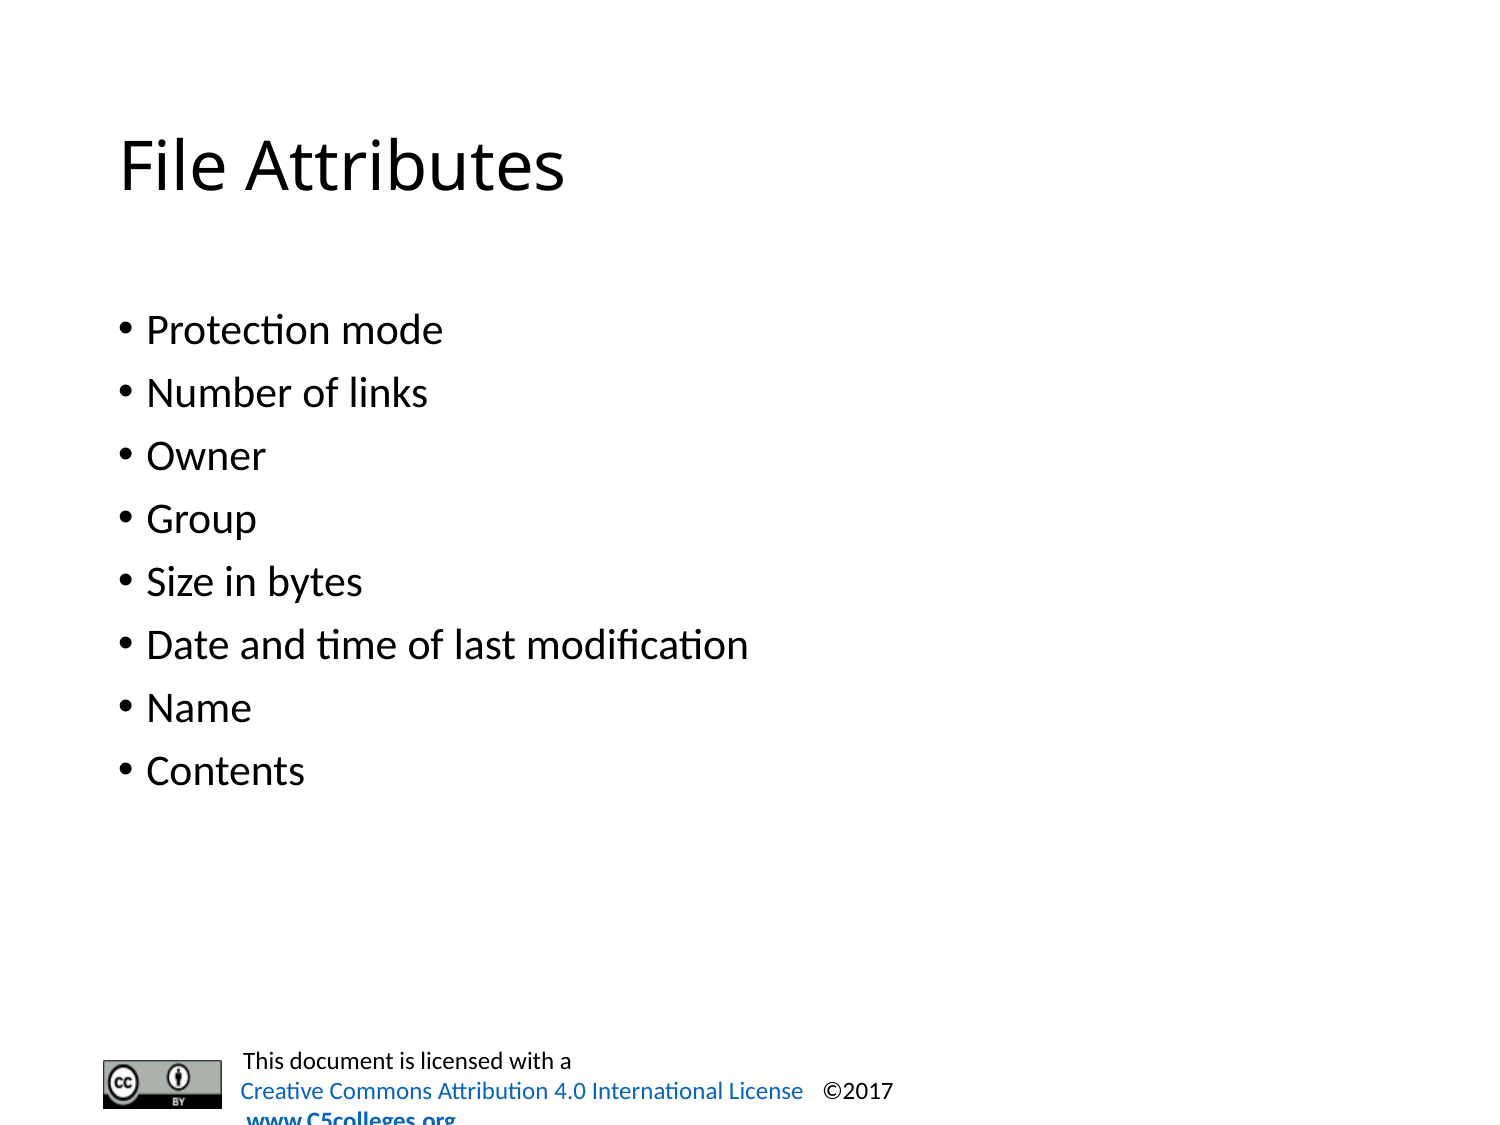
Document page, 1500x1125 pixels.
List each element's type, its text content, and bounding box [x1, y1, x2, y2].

picture [103, 1060, 222, 1109]
title File Attributes [103, 59, 1397, 278]
list Protection mode Number of links Owner Group Size in bytes Date and time of last modification Name Contents [103, 299, 1397, 1014]
